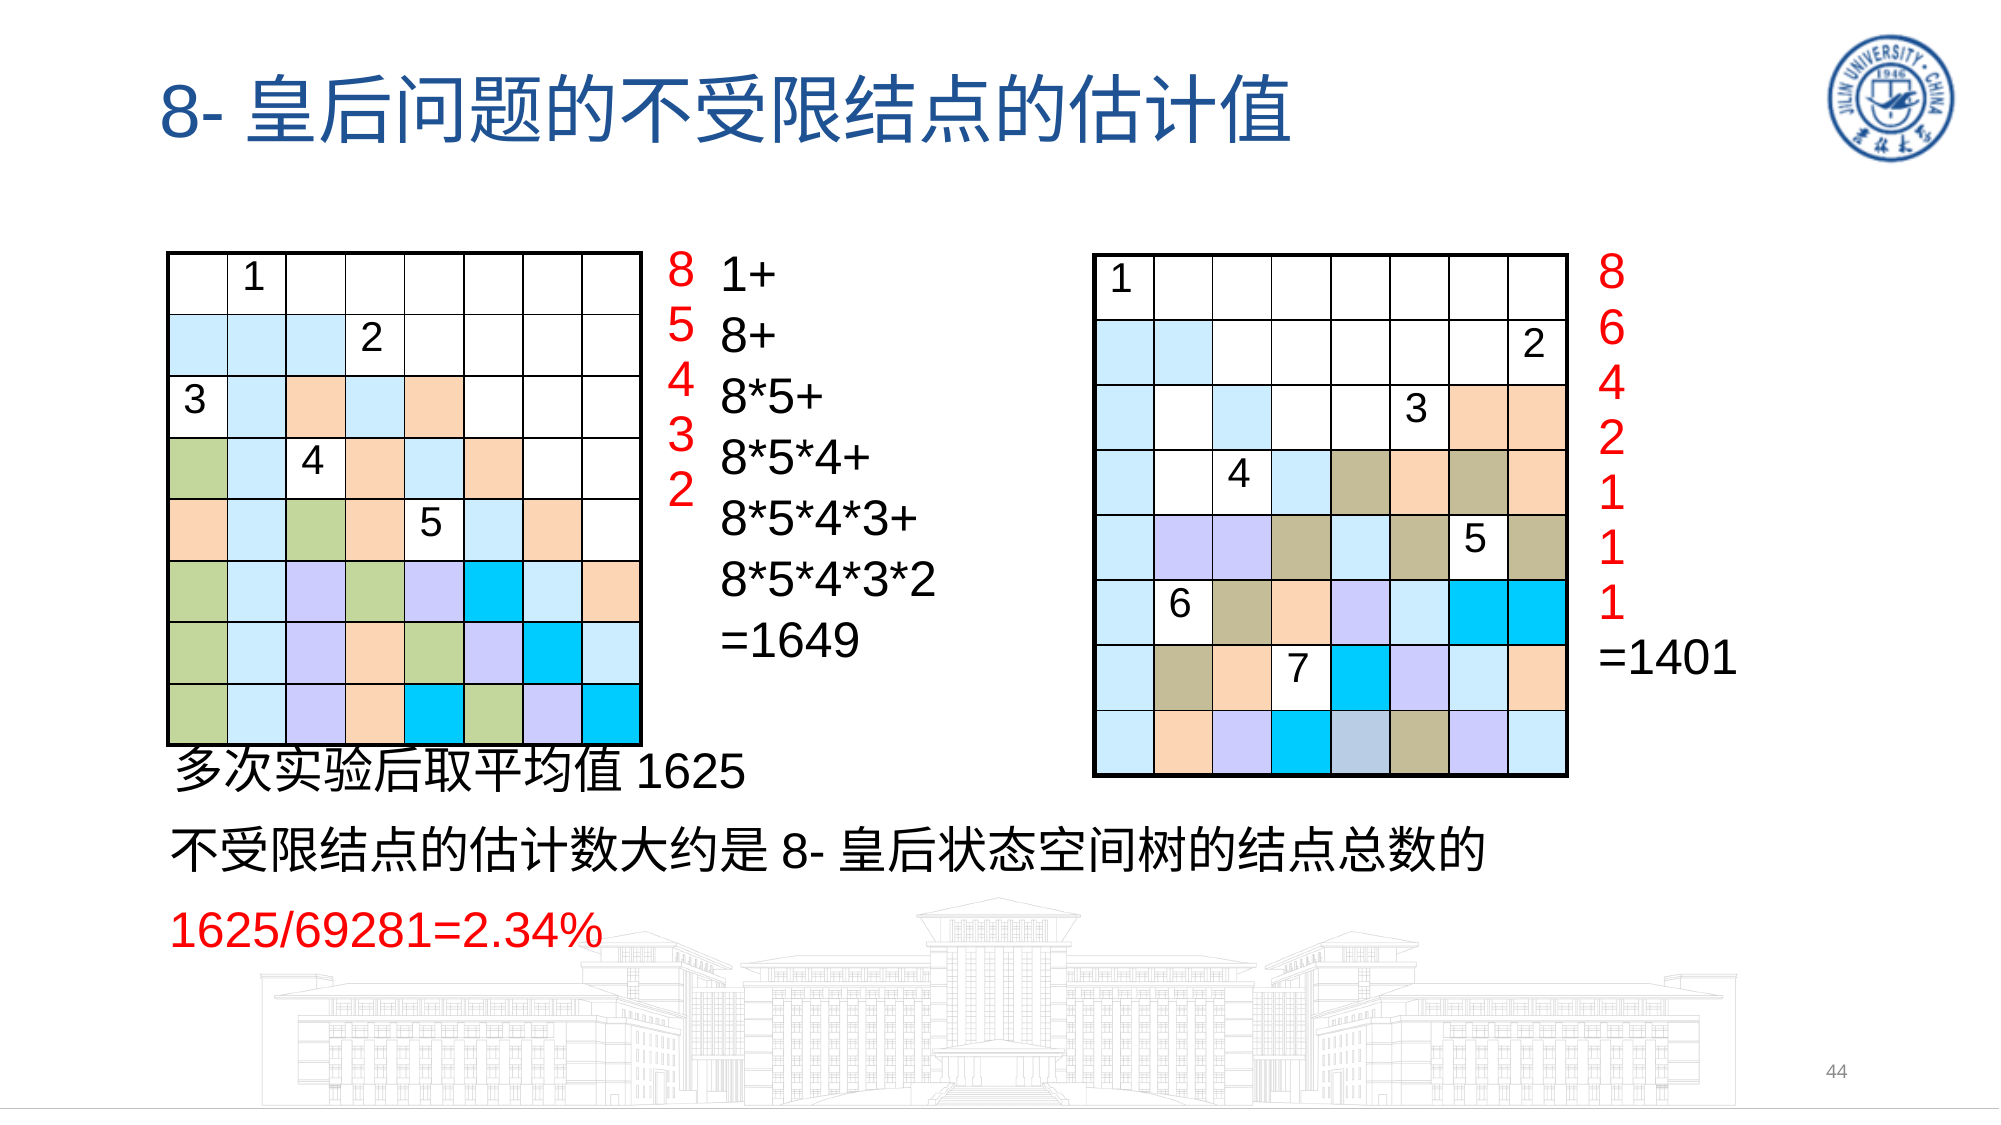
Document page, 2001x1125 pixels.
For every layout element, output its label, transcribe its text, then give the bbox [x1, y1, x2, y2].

table_cell [287, 315, 345, 375]
table_cell [1332, 321, 1389, 384]
table_cell [1509, 516, 1565, 579]
table_header [170, 255, 227, 314]
table_cell [1391, 321, 1448, 384]
table_header [1450, 257, 1507, 319]
table_cell [170, 500, 227, 560]
table_cell [170, 685, 227, 731]
table_header [1332, 257, 1389, 319]
table_cell [405, 315, 463, 375]
table_cell [346, 562, 404, 621]
table_cell [1450, 646, 1507, 710]
title 8-皇后问题的不受限结点的估计值 [144, 44, 1495, 183]
table_cell [346, 439, 404, 498]
table_cell [1450, 321, 1507, 384]
table_cell [1155, 516, 1212, 579]
table_cell 4 [287, 439, 345, 498]
table_cell [524, 685, 581, 731]
table_cell [1450, 451, 1507, 514]
table_cell [524, 500, 581, 560]
table_cell [1213, 516, 1271, 579]
text_box 8 5 4 3 2 [652, 254, 729, 520]
table_cell [465, 685, 522, 731]
table_cell [405, 562, 463, 621]
table_cell [465, 562, 522, 621]
table_cell [465, 623, 522, 683]
slide_number 44 [1412, 1042, 1863, 1103]
table_cell [1097, 516, 1153, 579]
table_cell [1213, 711, 1271, 773]
table_cell [1509, 581, 1565, 644]
table_cell [524, 315, 581, 375]
table_cell [1391, 581, 1448, 644]
text_box 1+ 8+ 8*5+ 8*5*4+ 8*5*4*3+ 8*5*4*3*2 =1649 [705, 255, 1007, 672]
table_cell [1332, 581, 1389, 644]
table_header [1213, 257, 1271, 319]
table_header [1155, 257, 1212, 319]
text_box 8 6 4 2 1 1 1 =1401 [1583, 252, 1776, 688]
table_cell 3 [170, 377, 227, 437]
table_cell [287, 377, 345, 437]
table_header [346, 255, 404, 314]
table_header [405, 255, 463, 314]
table_cell [1391, 516, 1448, 579]
table_cell [346, 685, 404, 731]
table_cell [1509, 451, 1565, 514]
table_cell [287, 685, 345, 731]
table_cell [1155, 321, 1212, 384]
table_cell [1332, 711, 1389, 773]
table_cell [1332, 516, 1389, 579]
table_cell [170, 315, 227, 375]
table_header 1 [228, 255, 285, 314]
table_cell [1272, 451, 1330, 514]
table_header [465, 255, 522, 314]
table_cell [1509, 711, 1565, 773]
table_cell [287, 500, 345, 560]
table_cell [465, 315, 522, 375]
table_cell [583, 315, 639, 375]
table_cell [1155, 386, 1212, 449]
table_cell [346, 623, 404, 683]
table_cell [524, 623, 581, 683]
table_cell [1097, 711, 1153, 773]
text_box 不受限结点的估计数大约是8-皇后状态空间树的结点总数的 1625/69281=2.34% [154, 818, 1567, 967]
table_cell [583, 500, 639, 560]
table_cell [346, 377, 404, 437]
table_cell 3 [1391, 386, 1448, 449]
table_cell [1272, 711, 1330, 773]
table_header 1 [1097, 257, 1153, 319]
table_cell 2 [1509, 321, 1565, 384]
table_cell [405, 439, 463, 498]
table_header [1391, 257, 1448, 319]
table_cell [228, 500, 285, 560]
table_cell [1272, 386, 1330, 449]
table_cell [465, 439, 522, 498]
table_cell [524, 562, 581, 621]
table_header [1272, 257, 1330, 319]
table_cell [1391, 646, 1448, 710]
table_cell 5 [405, 500, 463, 560]
table_cell [287, 562, 345, 621]
table_cell [1272, 516, 1330, 579]
table_cell [228, 562, 285, 621]
table_cell 5 [1450, 516, 1507, 579]
table_cell [583, 623, 639, 683]
table_cell [170, 562, 227, 621]
table_cell [524, 377, 581, 437]
table_cell [465, 377, 522, 437]
table_cell [1332, 646, 1389, 710]
table_cell [1097, 321, 1153, 384]
table_cell [405, 685, 463, 731]
table_cell 4 [1213, 451, 1271, 514]
table_cell [1332, 386, 1389, 449]
table_cell [170, 439, 227, 498]
table_cell [228, 315, 285, 375]
picture [1824, 15, 1965, 173]
table_cell [1272, 581, 1330, 644]
table_cell [1391, 451, 1448, 514]
text_box 多次实验后取平均值1625 [158, 731, 996, 806]
table_cell [583, 685, 639, 731]
table_cell [1391, 711, 1448, 773]
table_cell [1097, 386, 1153, 449]
table_cell [228, 685, 285, 731]
table_cell [1450, 581, 1507, 644]
table_cell [287, 623, 345, 683]
text_box kill [0, 897, 1999, 1109]
table_cell [1155, 711, 1212, 773]
table_cell [228, 623, 285, 683]
table_cell [228, 439, 285, 498]
table_cell [583, 562, 639, 621]
table_cell [1509, 386, 1565, 449]
table_cell [1213, 321, 1271, 384]
table_cell [524, 439, 581, 498]
table_header [583, 255, 639, 314]
table_cell [465, 500, 522, 560]
table_cell [405, 377, 463, 437]
table_cell [1097, 581, 1153, 644]
table_cell [1332, 451, 1389, 514]
table_cell [1450, 386, 1507, 449]
table_cell [1097, 646, 1153, 710]
table_cell [1213, 646, 1271, 710]
table_cell 2 [346, 315, 404, 375]
table_cell [1155, 646, 1212, 710]
table_cell [1155, 451, 1212, 514]
table_cell 6 [1155, 581, 1212, 644]
table_cell [1450, 711, 1507, 773]
table_cell [1213, 581, 1271, 644]
table_cell [1272, 321, 1330, 384]
table_cell [405, 623, 463, 683]
table_header [524, 255, 581, 314]
table_header [1509, 257, 1565, 319]
table_cell [170, 623, 227, 683]
table_cell 7 [1272, 646, 1330, 710]
table_cell [228, 377, 285, 437]
table_cell [1509, 646, 1565, 710]
table_cell [583, 439, 639, 498]
table_header [287, 255, 345, 314]
table_cell [346, 500, 404, 560]
table_cell [1097, 451, 1153, 514]
table_cell [583, 377, 639, 437]
table_cell [1213, 386, 1271, 449]
